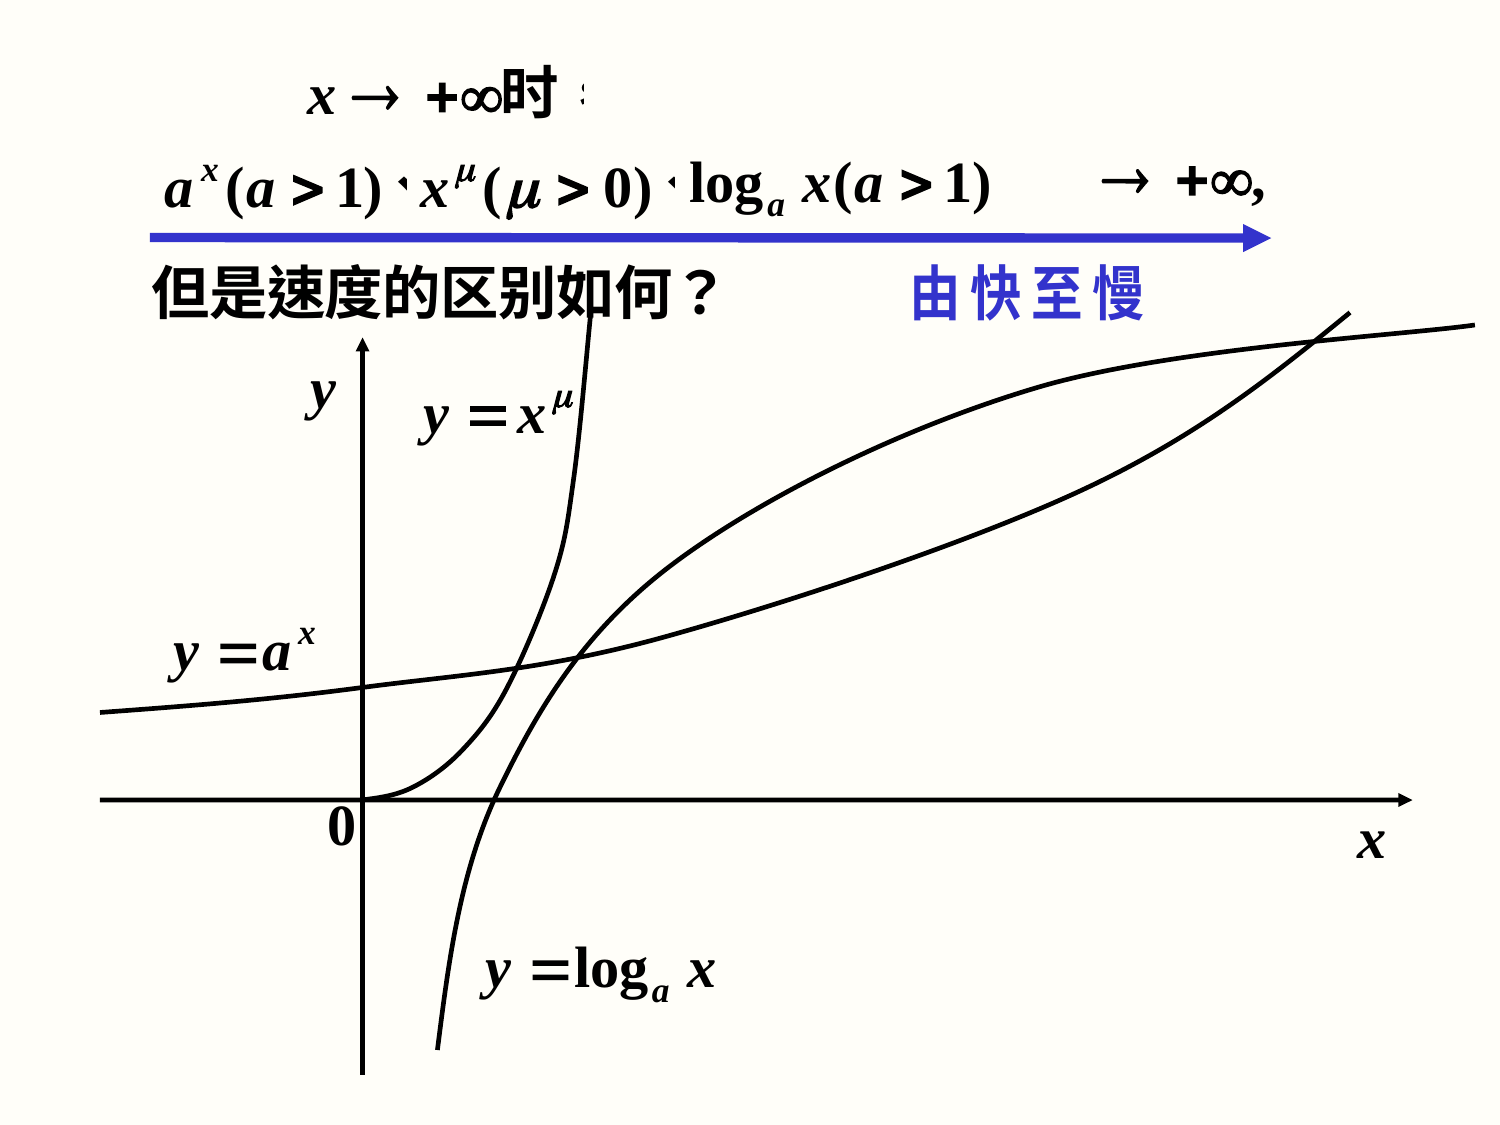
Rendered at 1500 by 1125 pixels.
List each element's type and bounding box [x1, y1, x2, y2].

text_box [1349, 824, 1392, 865]
text_box [437, 324, 1475, 1051]
text_box [412, 148, 675, 226]
text_box [99, 598, 457, 713]
text_box [356, 337, 369, 628]
text_box [324, 799, 359, 853]
text_box [412, 374, 580, 453]
text_box [362, 453, 577, 800]
text_box [162, 612, 321, 690]
text_box [299, 62, 584, 125]
text_box [474, 937, 721, 1009]
text_box [796, 793, 1413, 807]
text_box [149, 237, 1272, 325]
text_box [563, 325, 590, 425]
text_box [299, 374, 342, 428]
text_box [687, 152, 994, 223]
text_box [517, 494, 781, 669]
text_box [1099, 162, 1269, 213]
text_box [1232, 312, 1351, 350]
text_box [162, 148, 407, 226]
